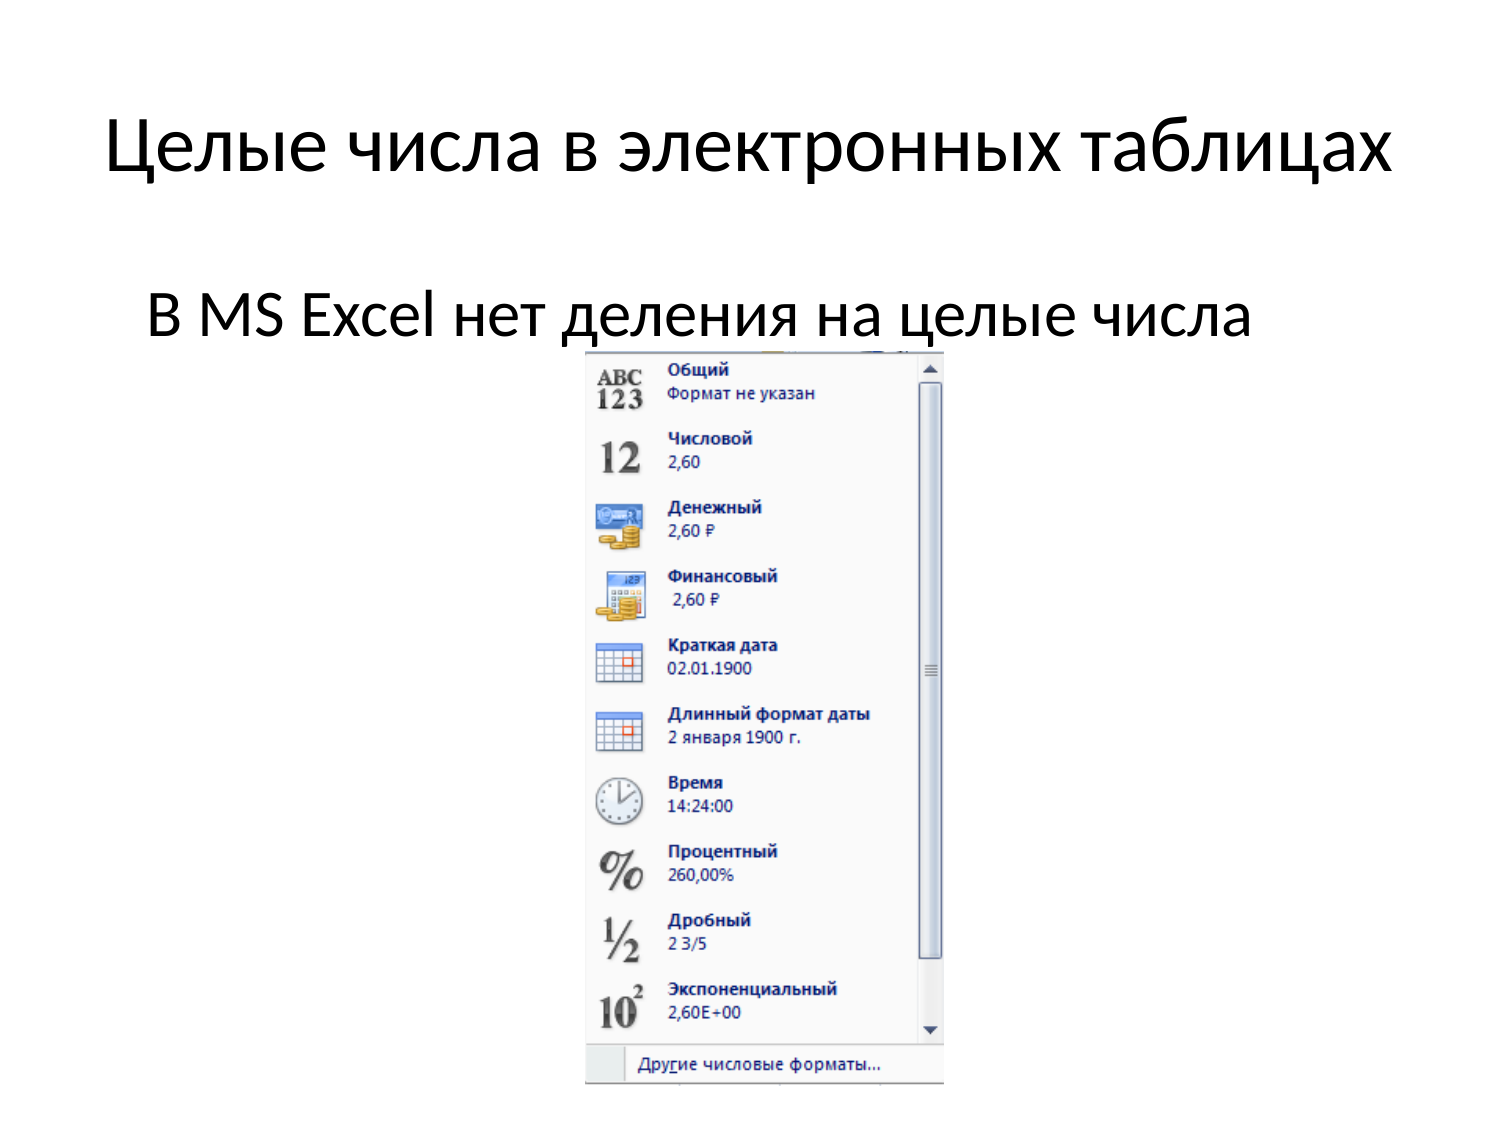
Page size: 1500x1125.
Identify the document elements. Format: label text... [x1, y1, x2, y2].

picture [585, 351, 944, 1087]
list В MS Excel нет деления на целые числа [75, 262, 1425, 1005]
title Целые числа в электронных таблицах [75, 45, 1425, 233]
